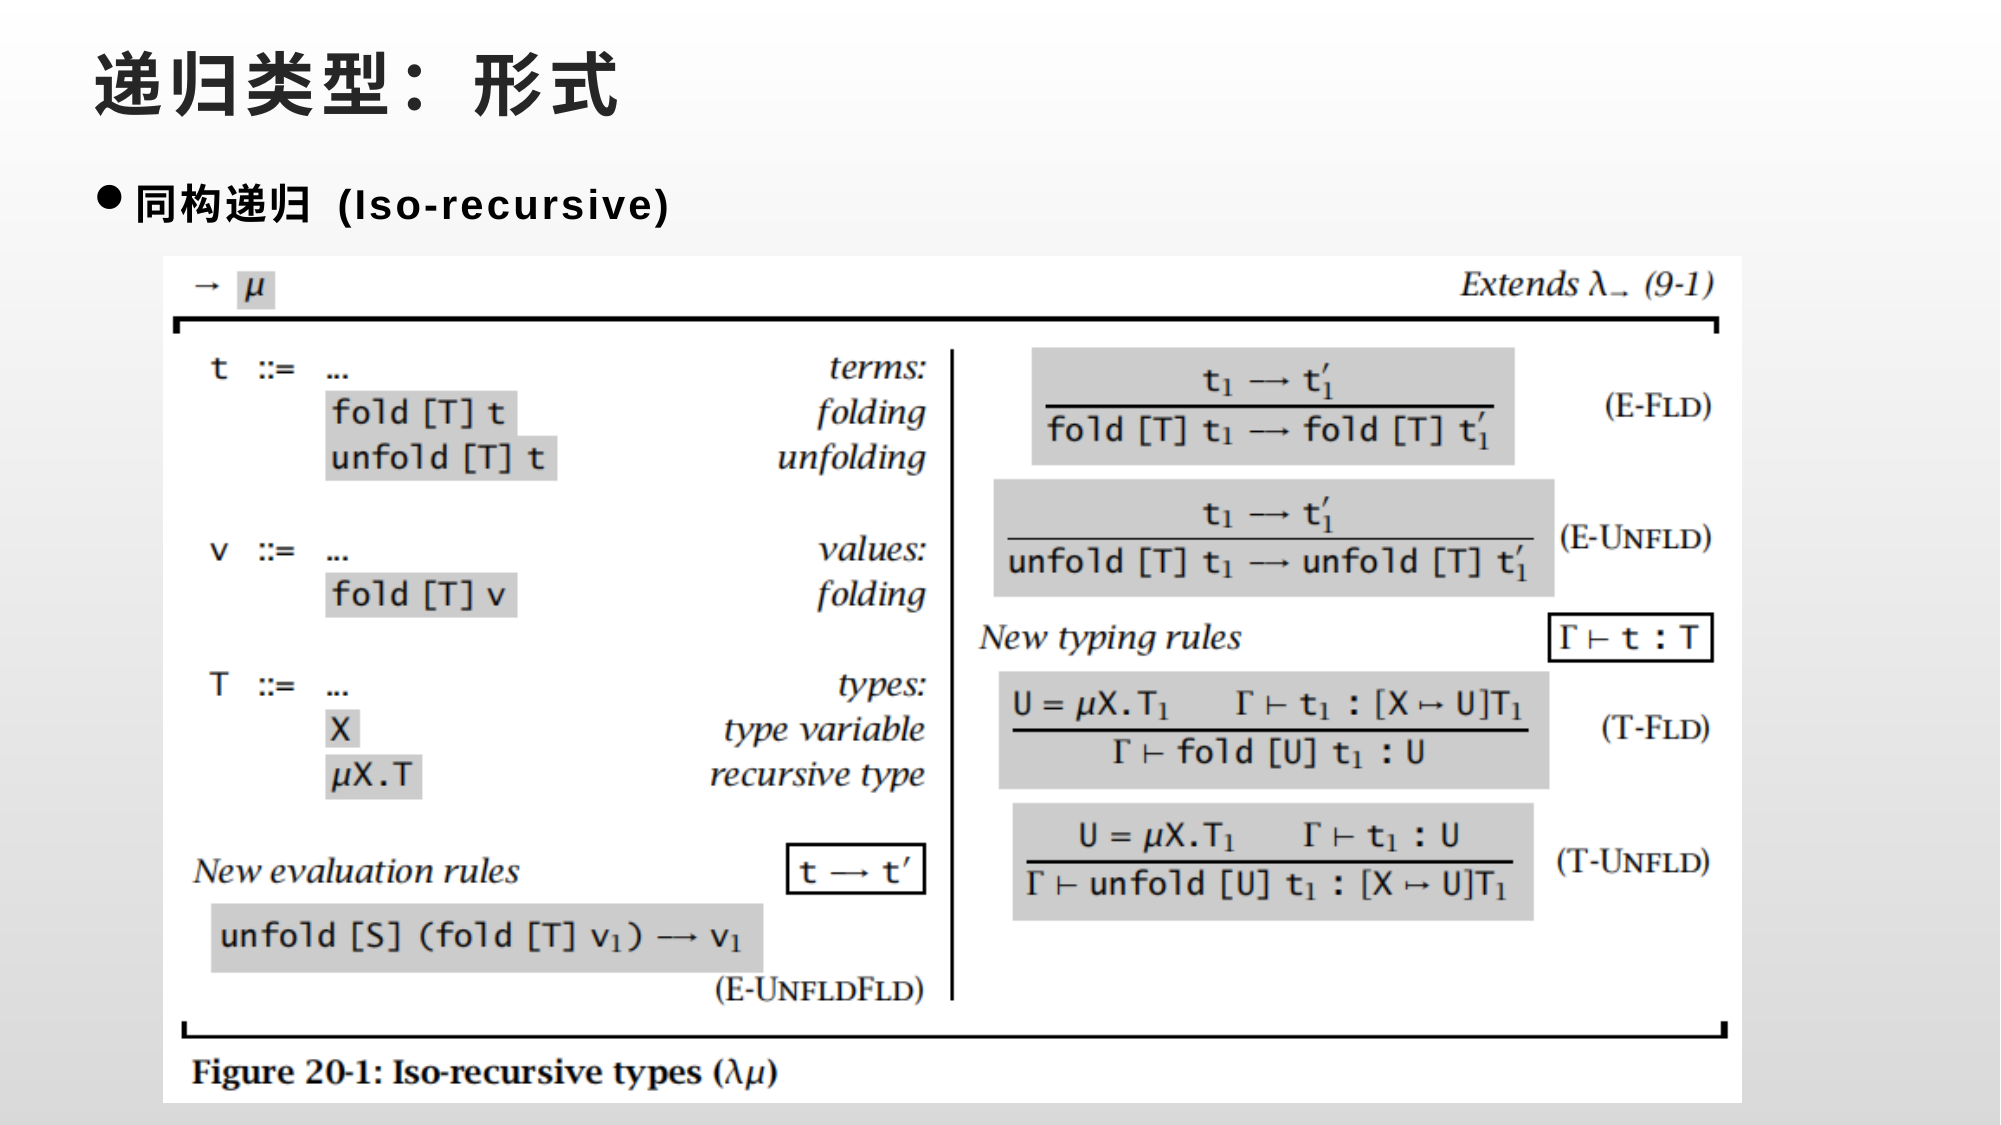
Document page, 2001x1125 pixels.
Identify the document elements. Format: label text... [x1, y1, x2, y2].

title 递归类型：形式 [78, 32, 1804, 133]
picture [163, 256, 1742, 1103]
list 同构递归 (Iso-recursive) [78, 154, 1863, 1125]
